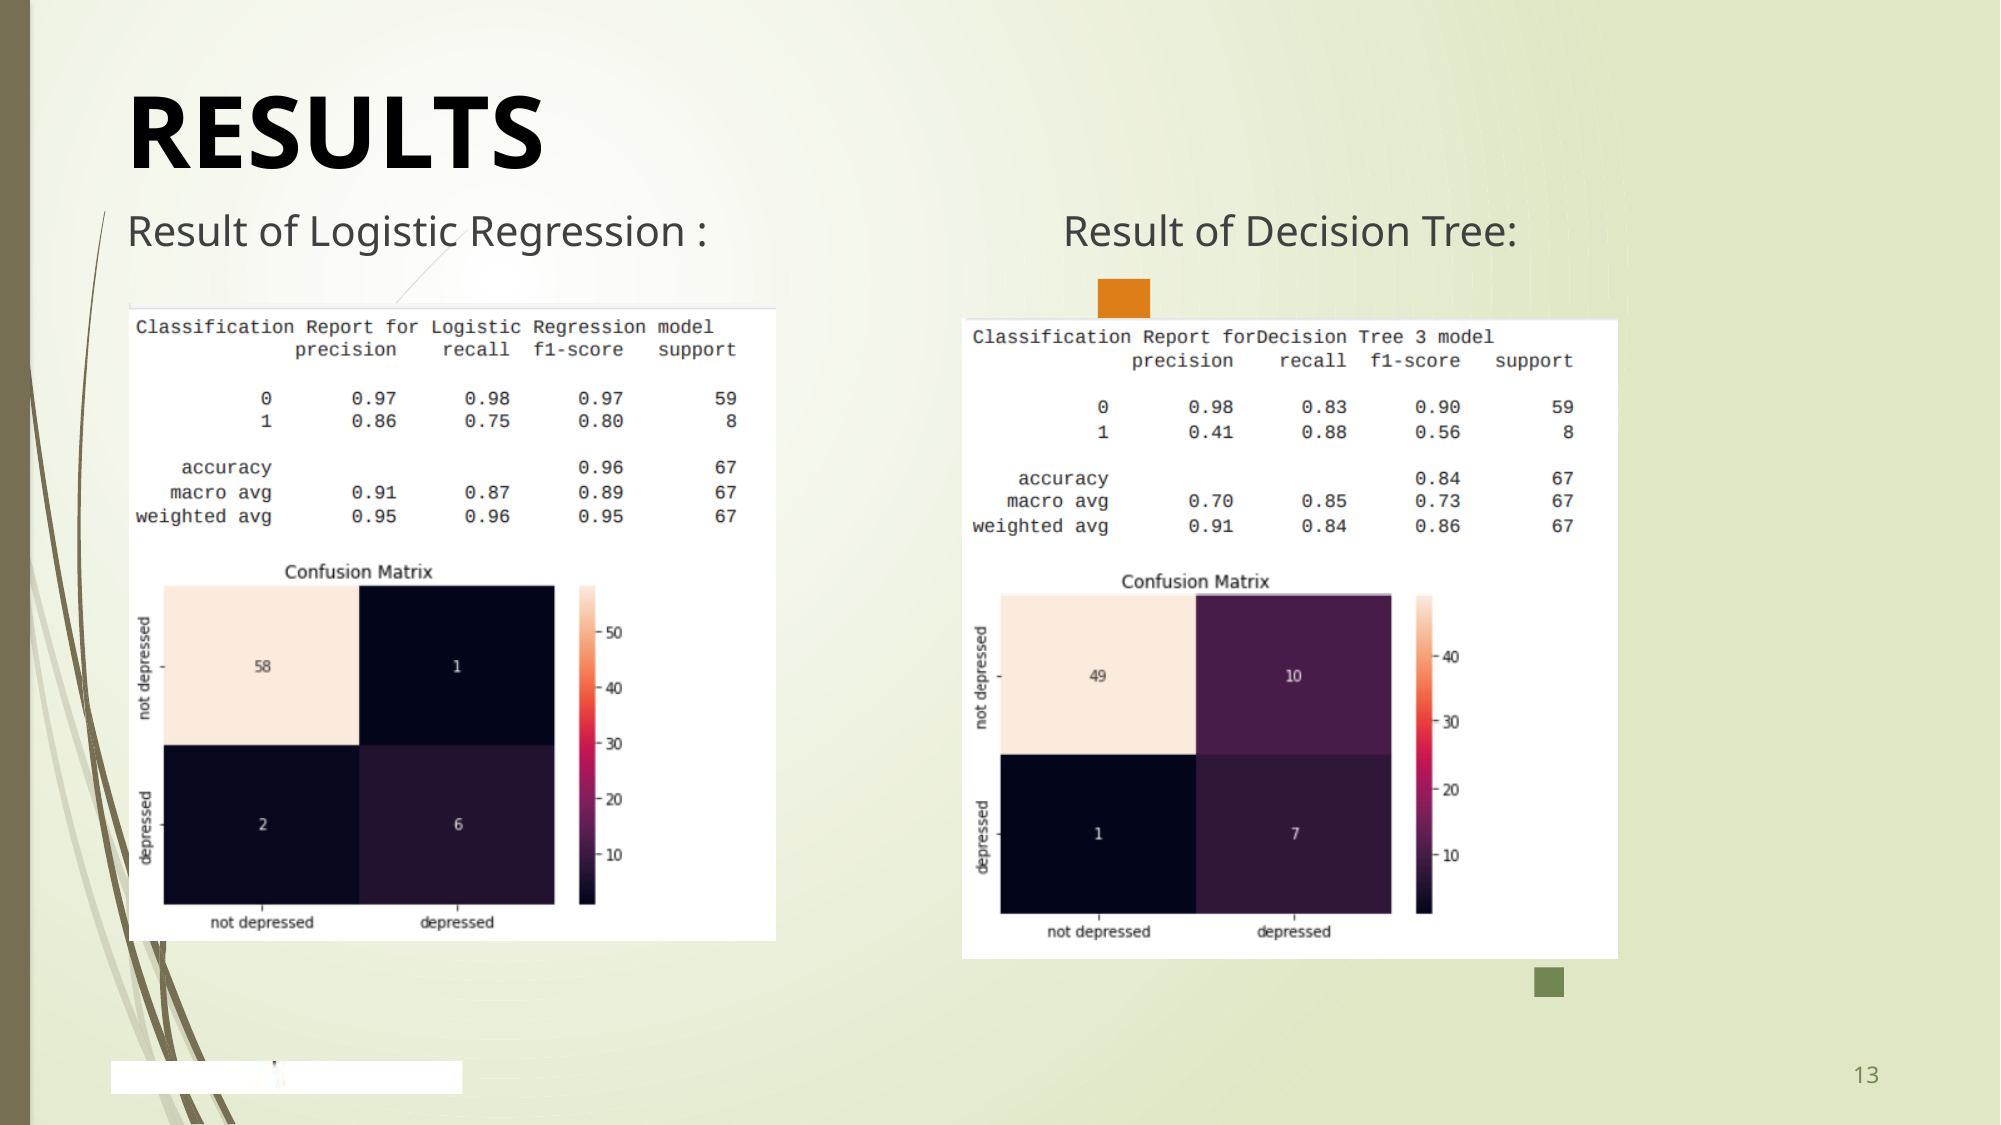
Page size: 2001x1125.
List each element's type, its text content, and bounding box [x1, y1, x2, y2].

picture [128, 303, 776, 941]
picture [110, 1061, 463, 1094]
list Result of Logistic Regression : Result of Decision Tree: [111, 197, 1917, 998]
text_box [712, 209, 1262, 319]
title RESULTS [110, 60, 600, 198]
picture [961, 318, 1618, 959]
text_box [52, 209, 602, 319]
